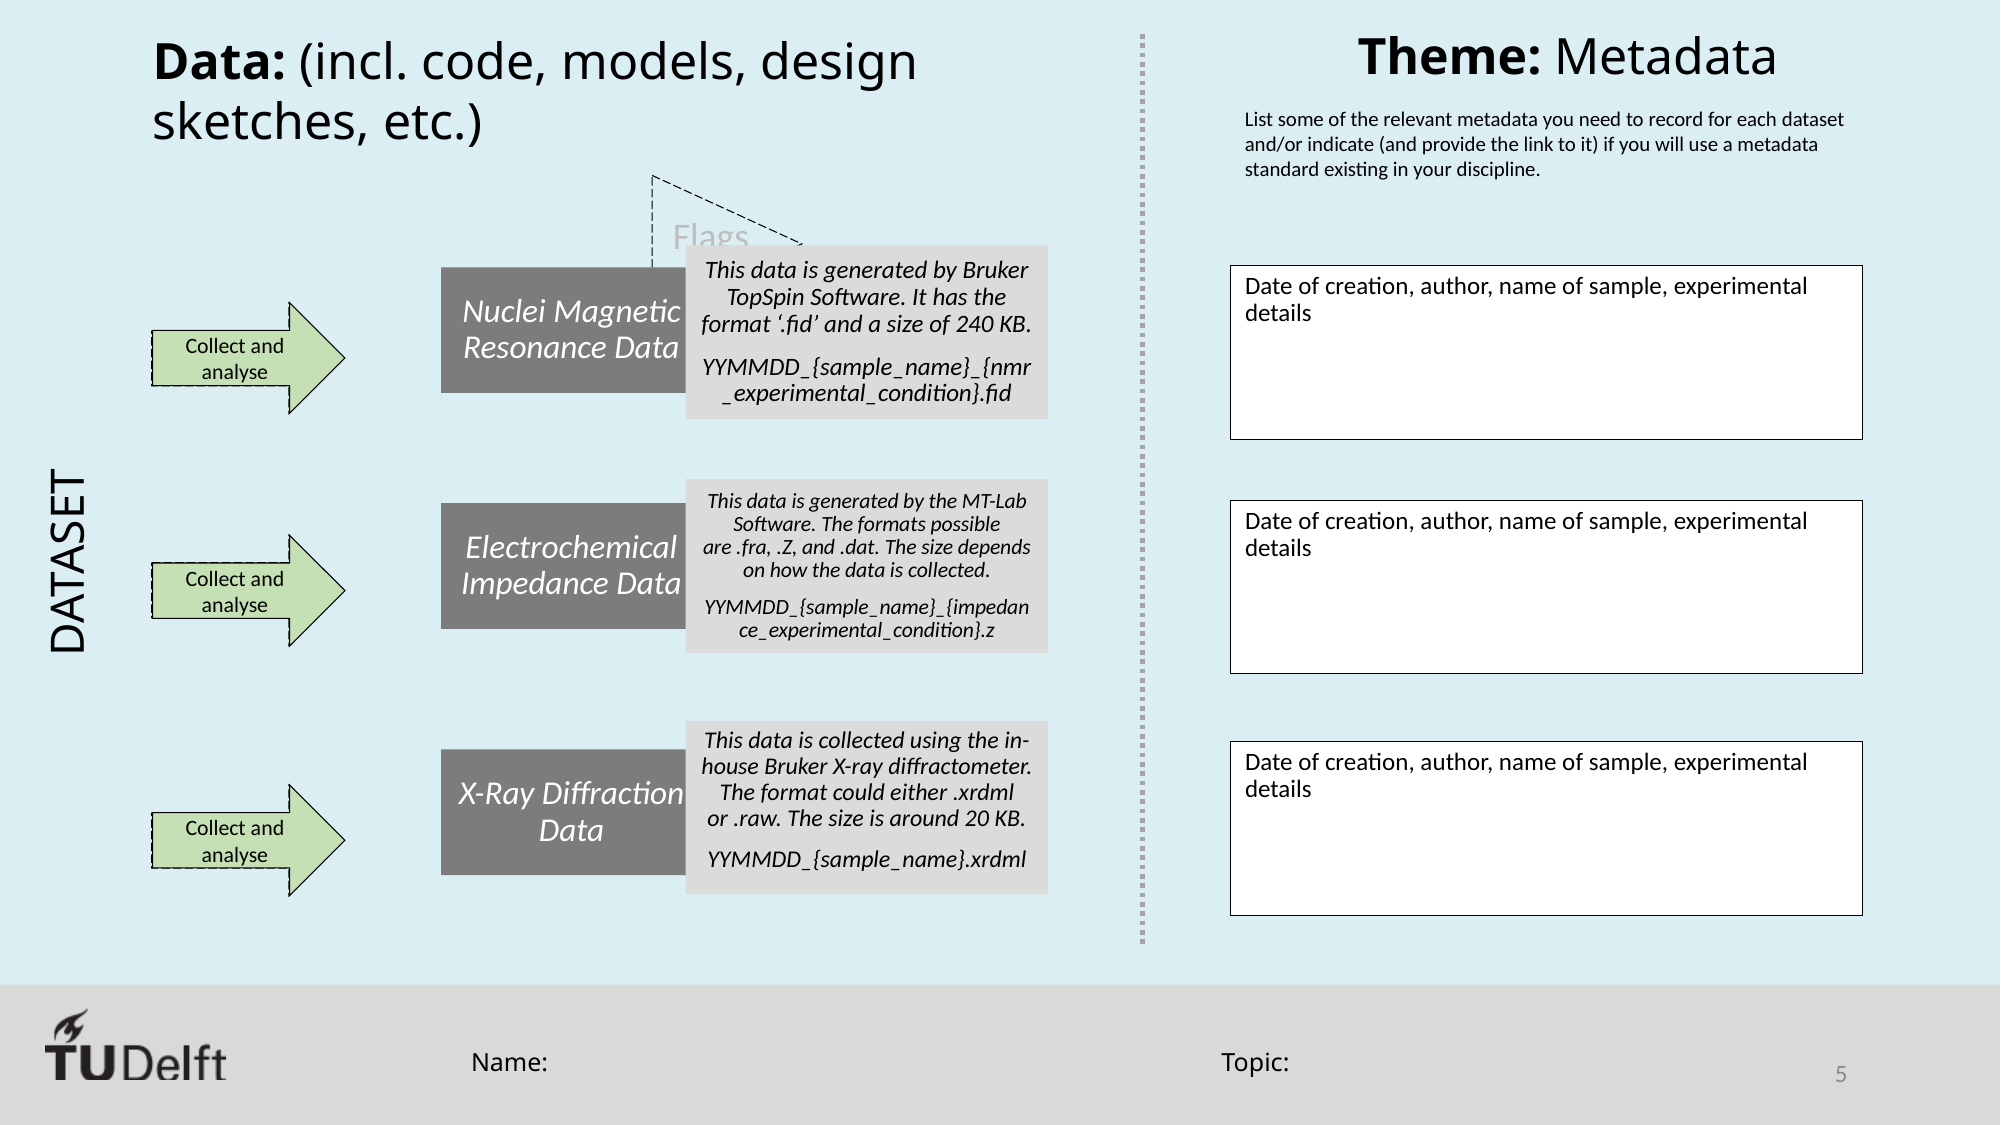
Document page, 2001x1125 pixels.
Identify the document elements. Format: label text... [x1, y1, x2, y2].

text_box Collect and analyse [152, 301, 346, 415]
text_box Collect and analyse [152, 783, 346, 897]
text_box Electrochemical Impedance Data [441, 503, 685, 629]
text_box This data is generated by the MT-Lab Software. The formats possible are .fra, .Z, and .dat. The size depends on how the data is collected. YYMMDD_{sample_name}_{impedance_experimental_condition}.z [685, 479, 1048, 653]
text_box Collect and analyse [152, 534, 346, 648]
list Date of creation, author, name of sample, experimental details [1230, 741, 1863, 916]
text_box X-Ray Diffraction Data [441, 749, 685, 876]
text_box Topic: [1206, 1042, 1882, 1108]
text_box Name: [455, 1042, 1131, 1108]
text_box This data is generated by Bruker TopSpin Software. It has the format ‘.fid’ and a size of 240 KB. YYMMDD_{sample_name}_{nmr_experimental_condition}.fid [685, 245, 1048, 420]
list Date of creation, author, name of sample, experimental details [1230, 265, 1863, 440]
text_box This data is collected using the in-house Bruker X-ray diffractometer. The format could either .xrdml or .raw. The size is around 20 KB. YYMMDD_{sample_name}.xrdml [685, 720, 1048, 895]
text_box Nuclei Magnetic Resonance Data [441, 267, 685, 393]
list Date of creation, author, name of sample, experimental details [1230, 500, 1863, 674]
